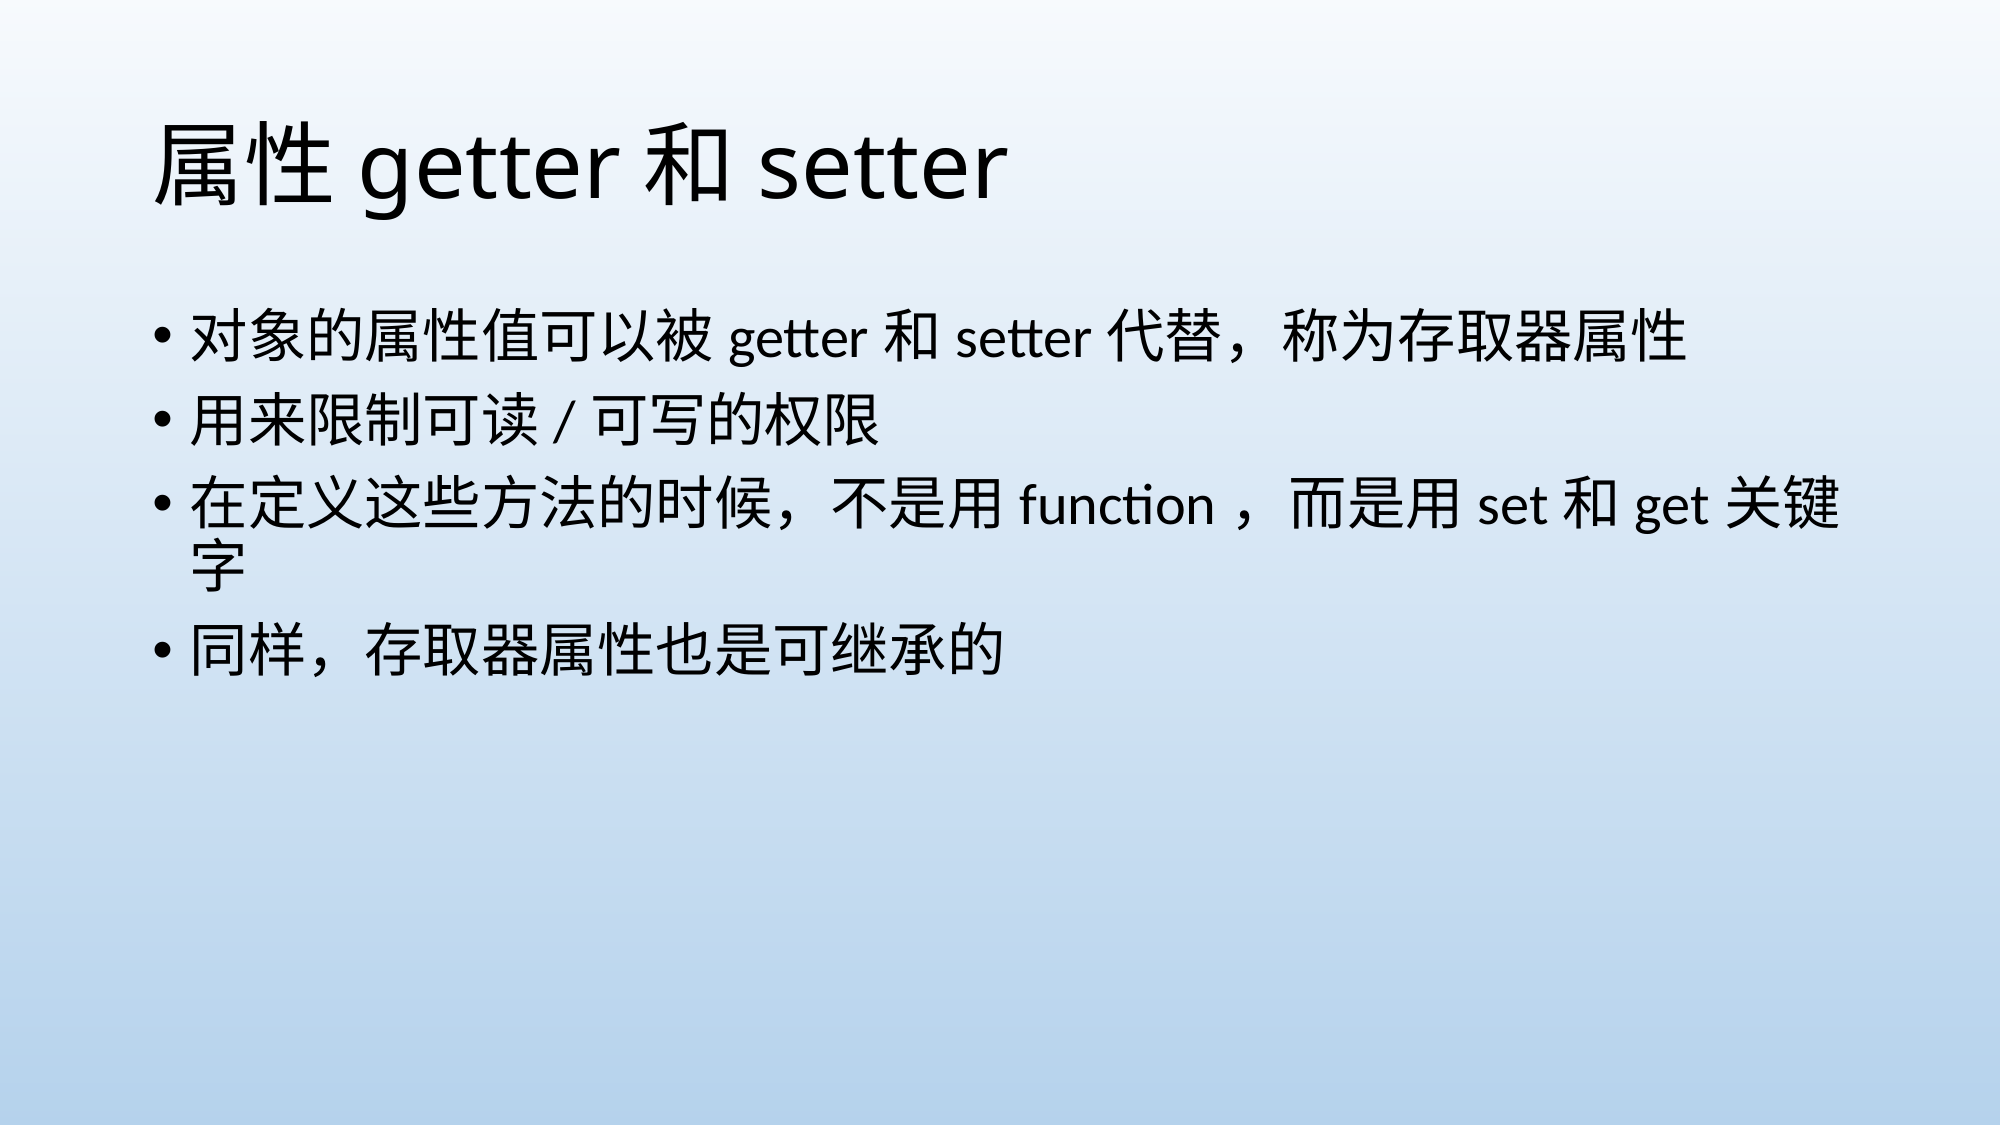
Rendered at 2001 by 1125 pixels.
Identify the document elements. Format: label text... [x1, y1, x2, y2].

title 属性getter和setter [137, 59, 1863, 278]
list 对象的属性值可以被getter和setter代替，称为存取器属性 用来限制可读/可写的权限 在定义这些方法的时候，不是用function，而是用set和get关键字 同样，存取器属性也是可继承的 [137, 299, 1863, 1014]
